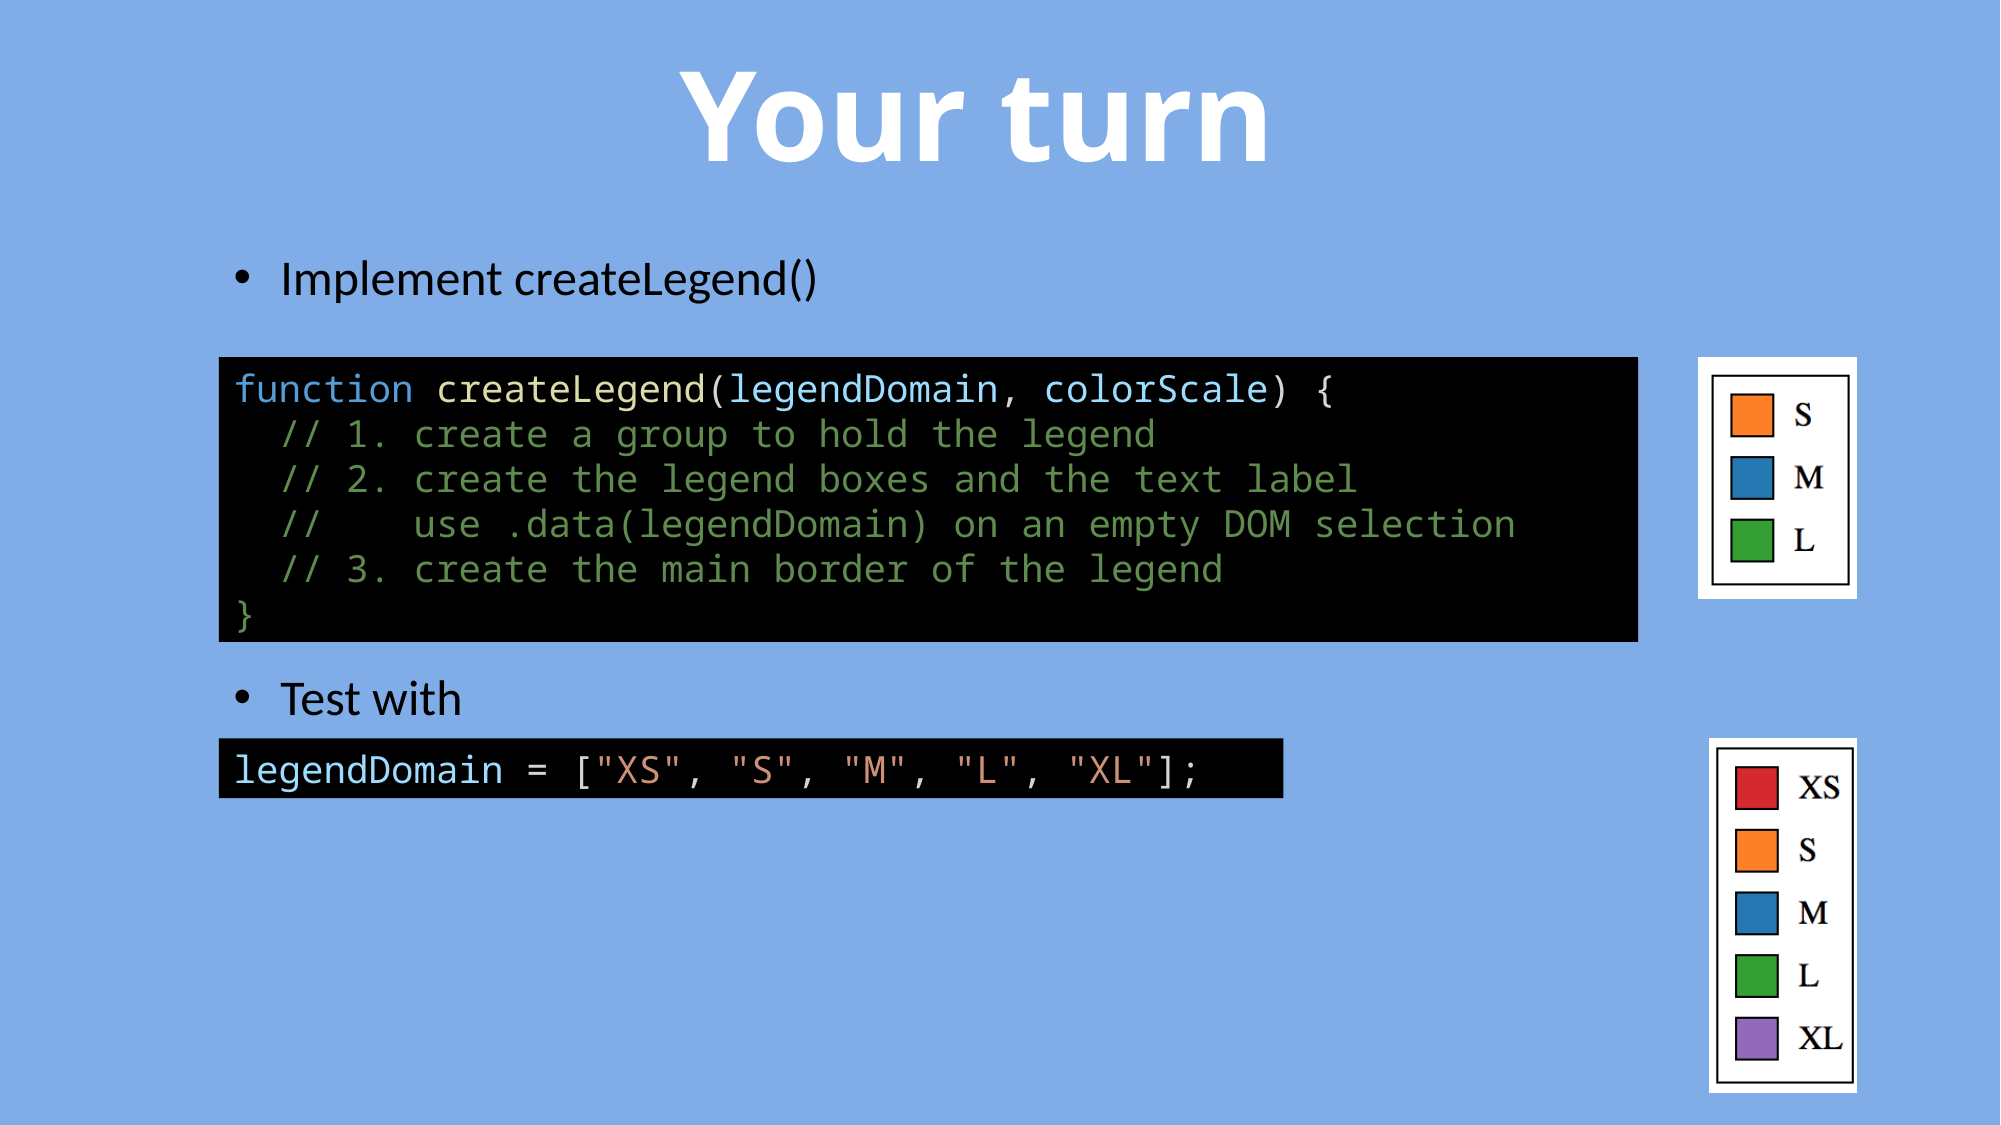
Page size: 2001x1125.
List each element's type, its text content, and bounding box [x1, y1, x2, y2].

picture [1698, 357, 1857, 599]
picture [1709, 738, 1857, 1093]
text_box function createLegend(legendDomain, colorScale) { // 1. create a group to hold the legend // 2. create the legend boxes and the text label // use .data(legendDomain) on an empty DOM selection // 3. create the main border of the legend } [218, 357, 1639, 642]
text_box Implement createLegend() Test with [218, 238, 1658, 734]
text_box legendDomain = ["XS", "S", "M", "L", "XL"]; [218, 738, 1284, 799]
text_box Your turn [0, 28, 1978, 194]
